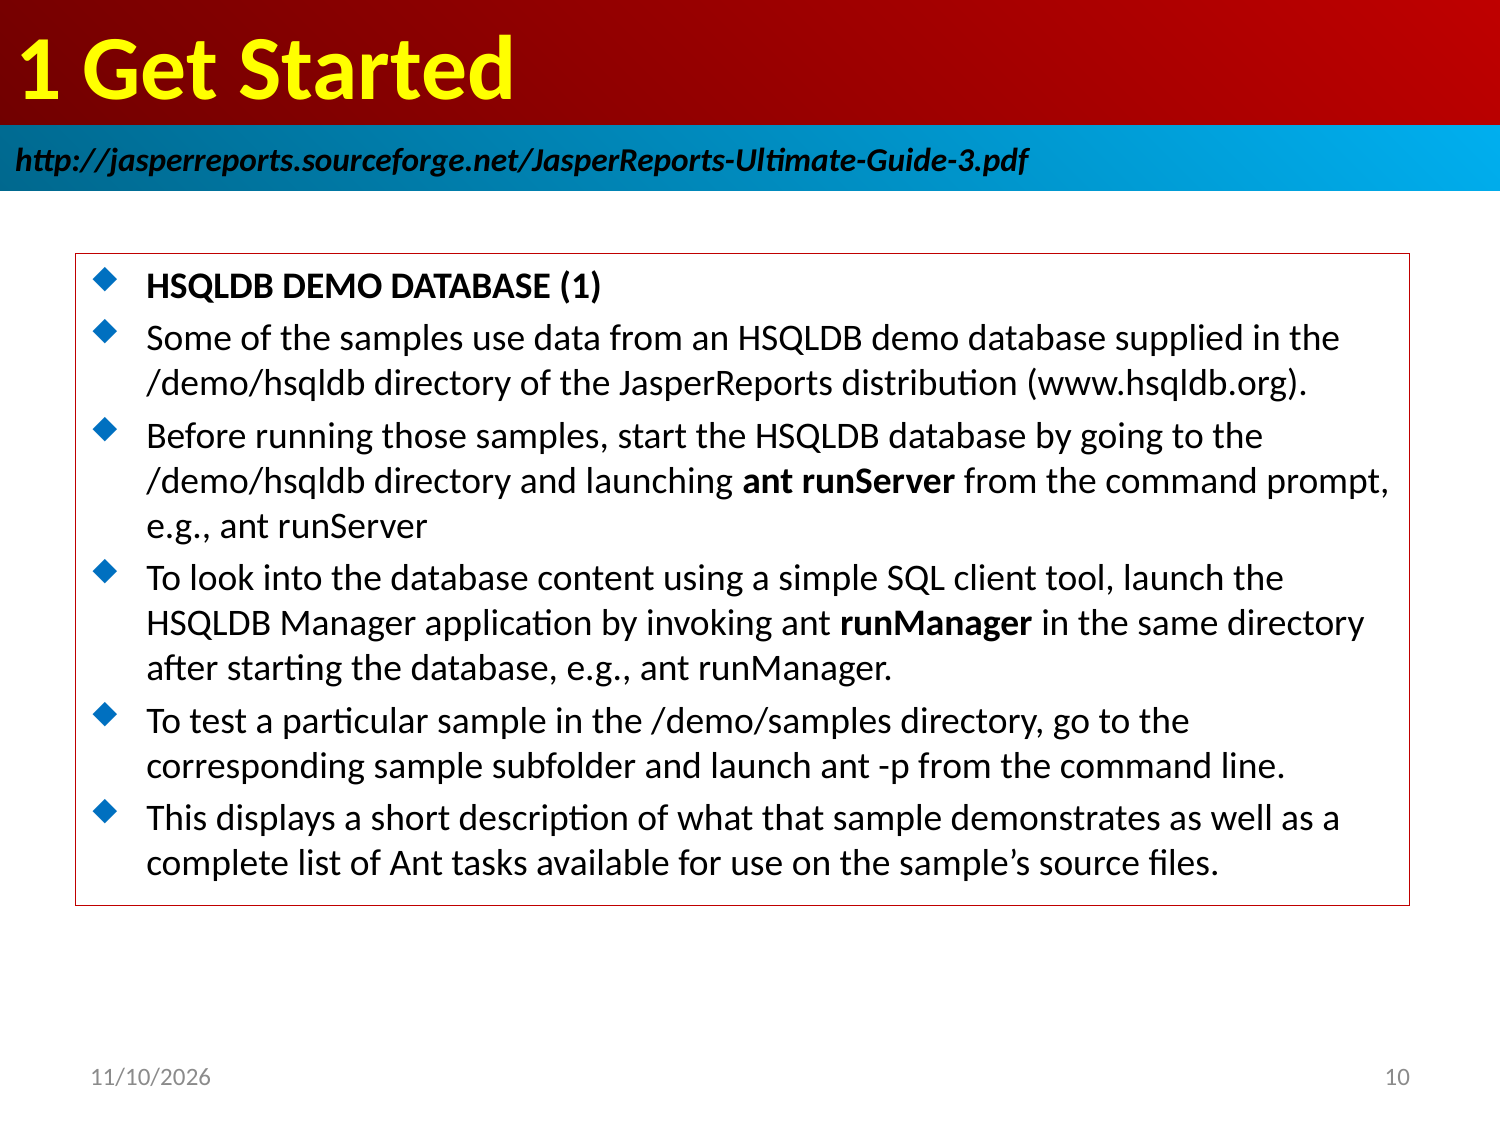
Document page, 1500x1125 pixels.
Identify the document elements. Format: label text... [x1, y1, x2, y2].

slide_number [75, 1042, 425, 1109]
slide_number 10 [1074, 1042, 1425, 1109]
title 1 Get Started [0, 0, 1500, 125]
subtitle HSQLDB DEMO DATABASE (1) Some of the samples use data from an HSQLDB demo database supplied in the /demo/hsqldb directory of the JasperReports distribution (www.hsqldb.org). Before running those samples, start the HSQLDB database by going to the /demo/hsqldb directory and launching ant runServer from the command prompt, e.g., ant runServer To look into the database content using a simple SQL client tool, launch the HSQLDB Manager application by invoking ant runManager in the same directory after starting the database, e.g., ant runManager. To test a particular sample in the /demo/samples directory, go to the corresponding sample subfolder and launch ant -p from the command line. This displays a short description of what that sample demonstrates as well as a complete list of Ant tasks available for use on the sample’s source files. [75, 253, 1410, 906]
text_box http://jasperreports.sourceforge.net/JasperReports-Ultimate-Guide-3.pdf [0, 125, 1500, 191]
